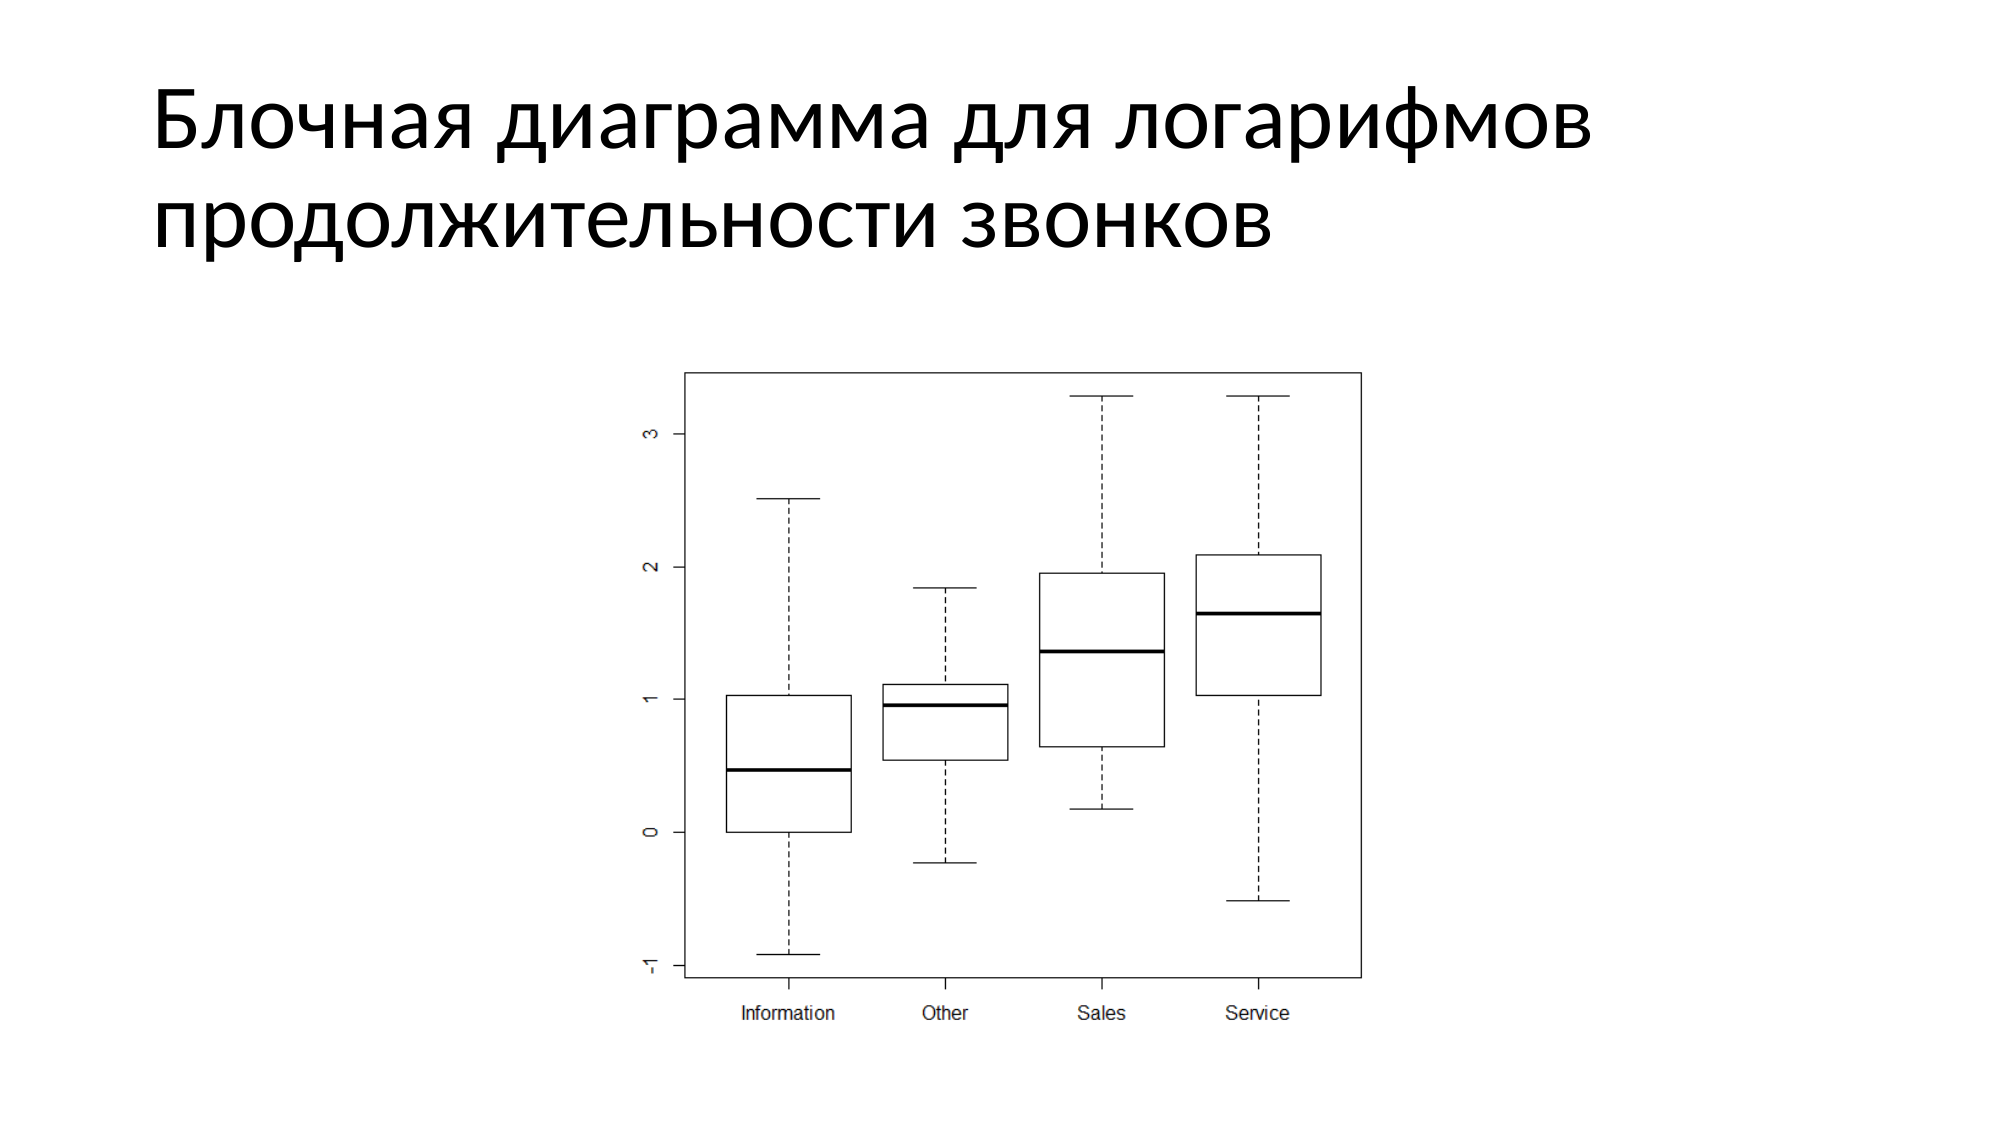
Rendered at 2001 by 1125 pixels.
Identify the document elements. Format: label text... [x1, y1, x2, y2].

picture [589, 277, 1411, 1098]
title Блочная диаграмма для логарифмов продолжительности звонков [137, 59, 1863, 278]
